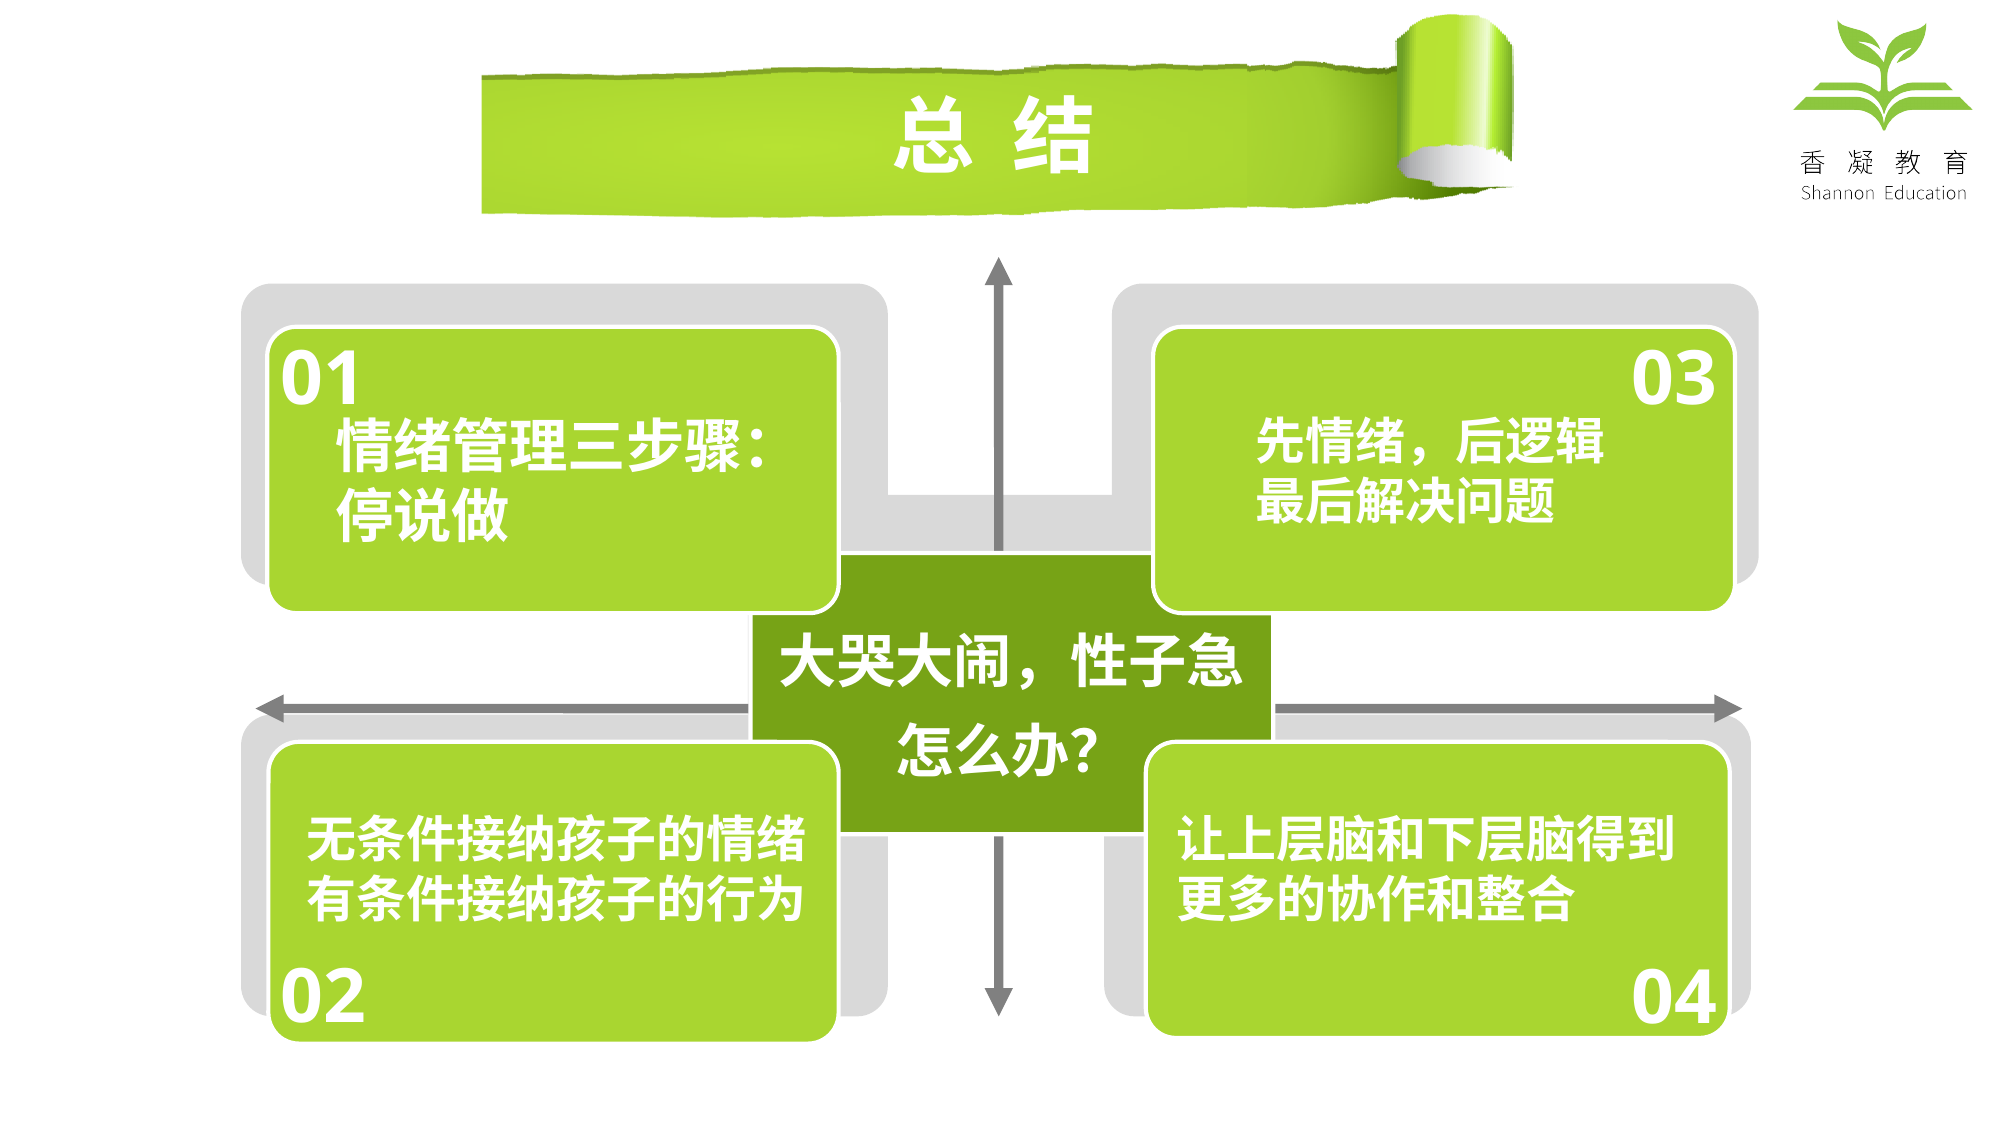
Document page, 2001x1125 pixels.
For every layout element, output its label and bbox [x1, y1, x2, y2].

text_box [240, 741, 839, 1044]
text_box [240, 326, 839, 614]
text_box [1145, 741, 1759, 1044]
text_box [992, 257, 1005, 281]
text_box [240, 283, 1759, 1017]
text_box [481, 0, 1532, 228]
picture [1784, 14, 1983, 213]
text_box [1152, 326, 1759, 614]
